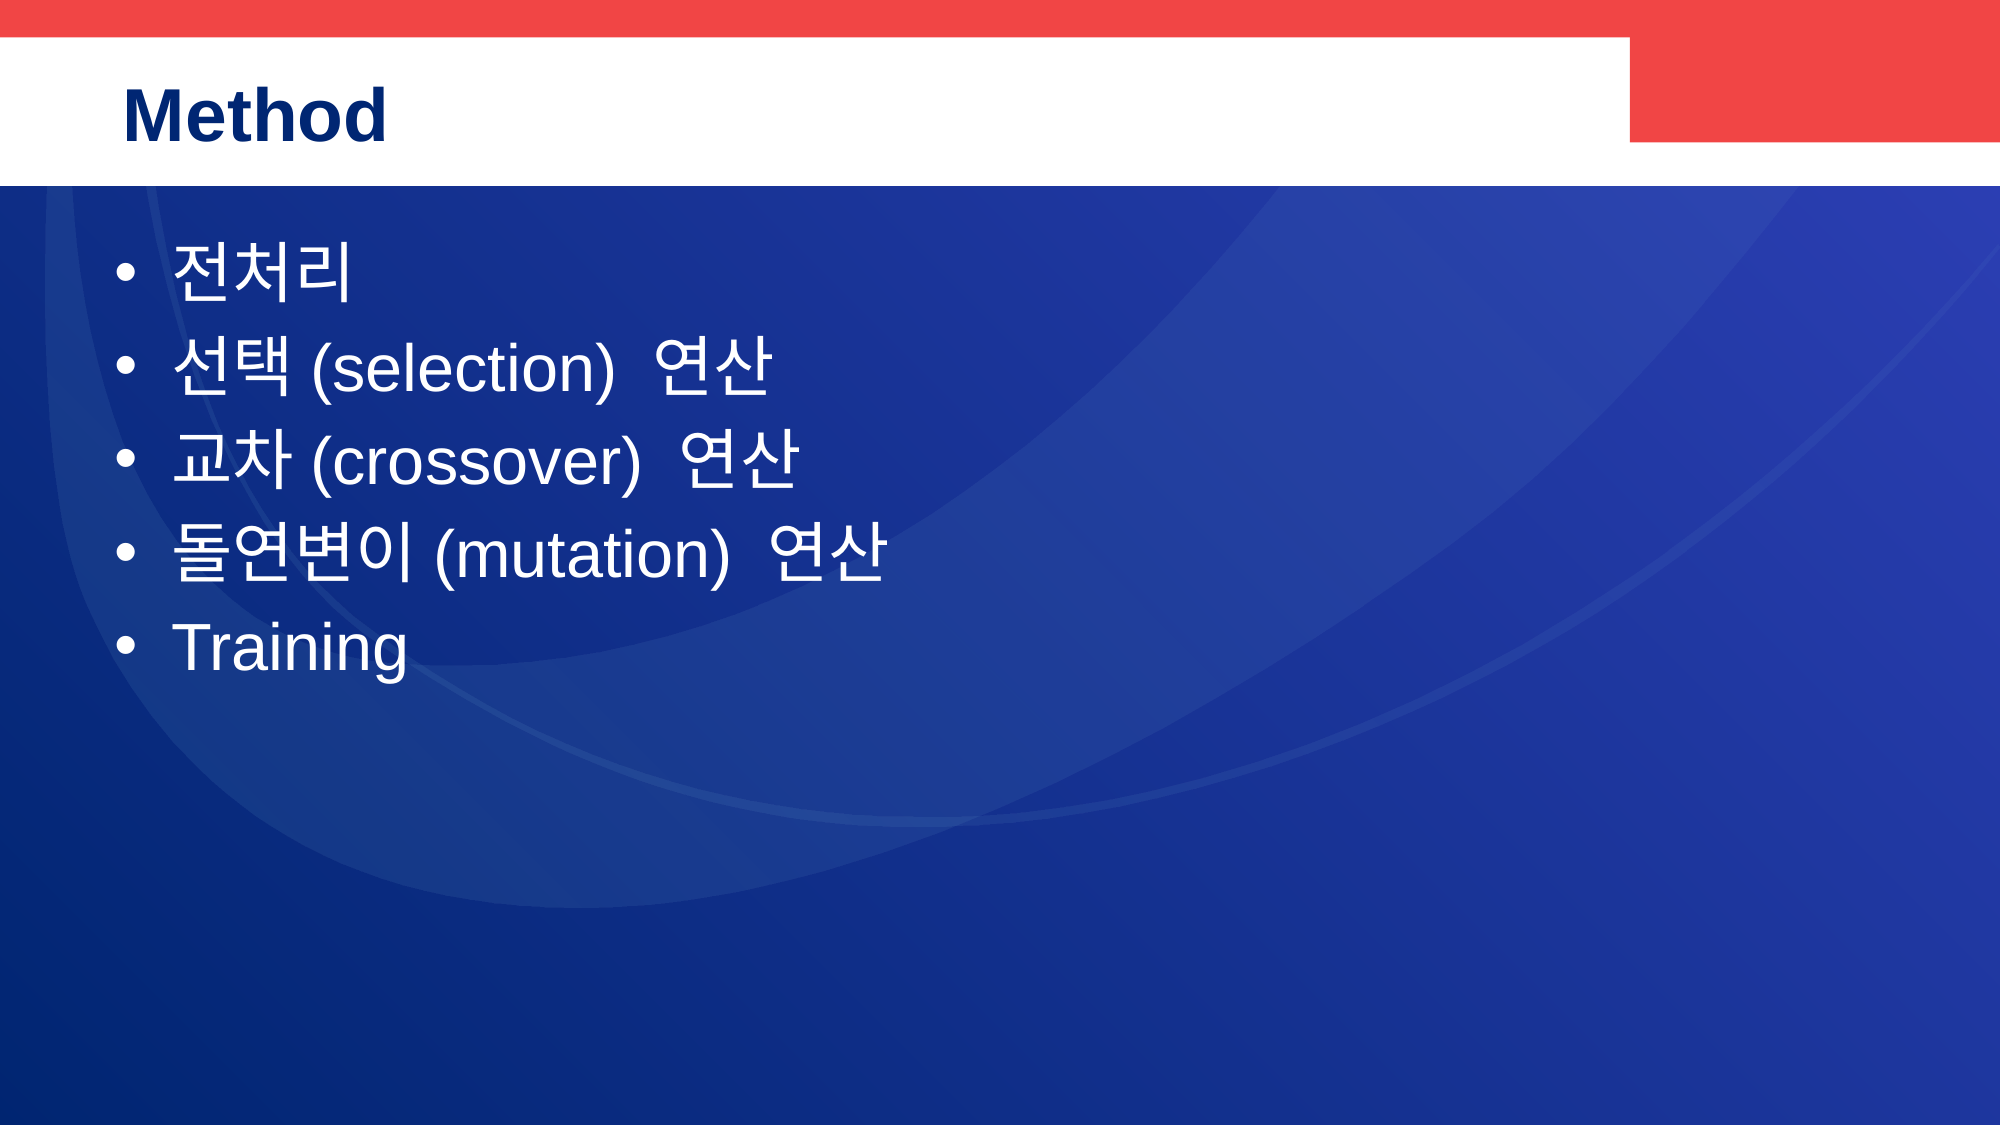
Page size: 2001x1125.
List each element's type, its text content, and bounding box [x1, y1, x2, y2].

title Method [108, 37, 1626, 186]
list 전처리 선택(selection) 연산 교차(crossover) 연산 돌연변이(mutation) 연산 Training [99, 223, 1900, 1005]
